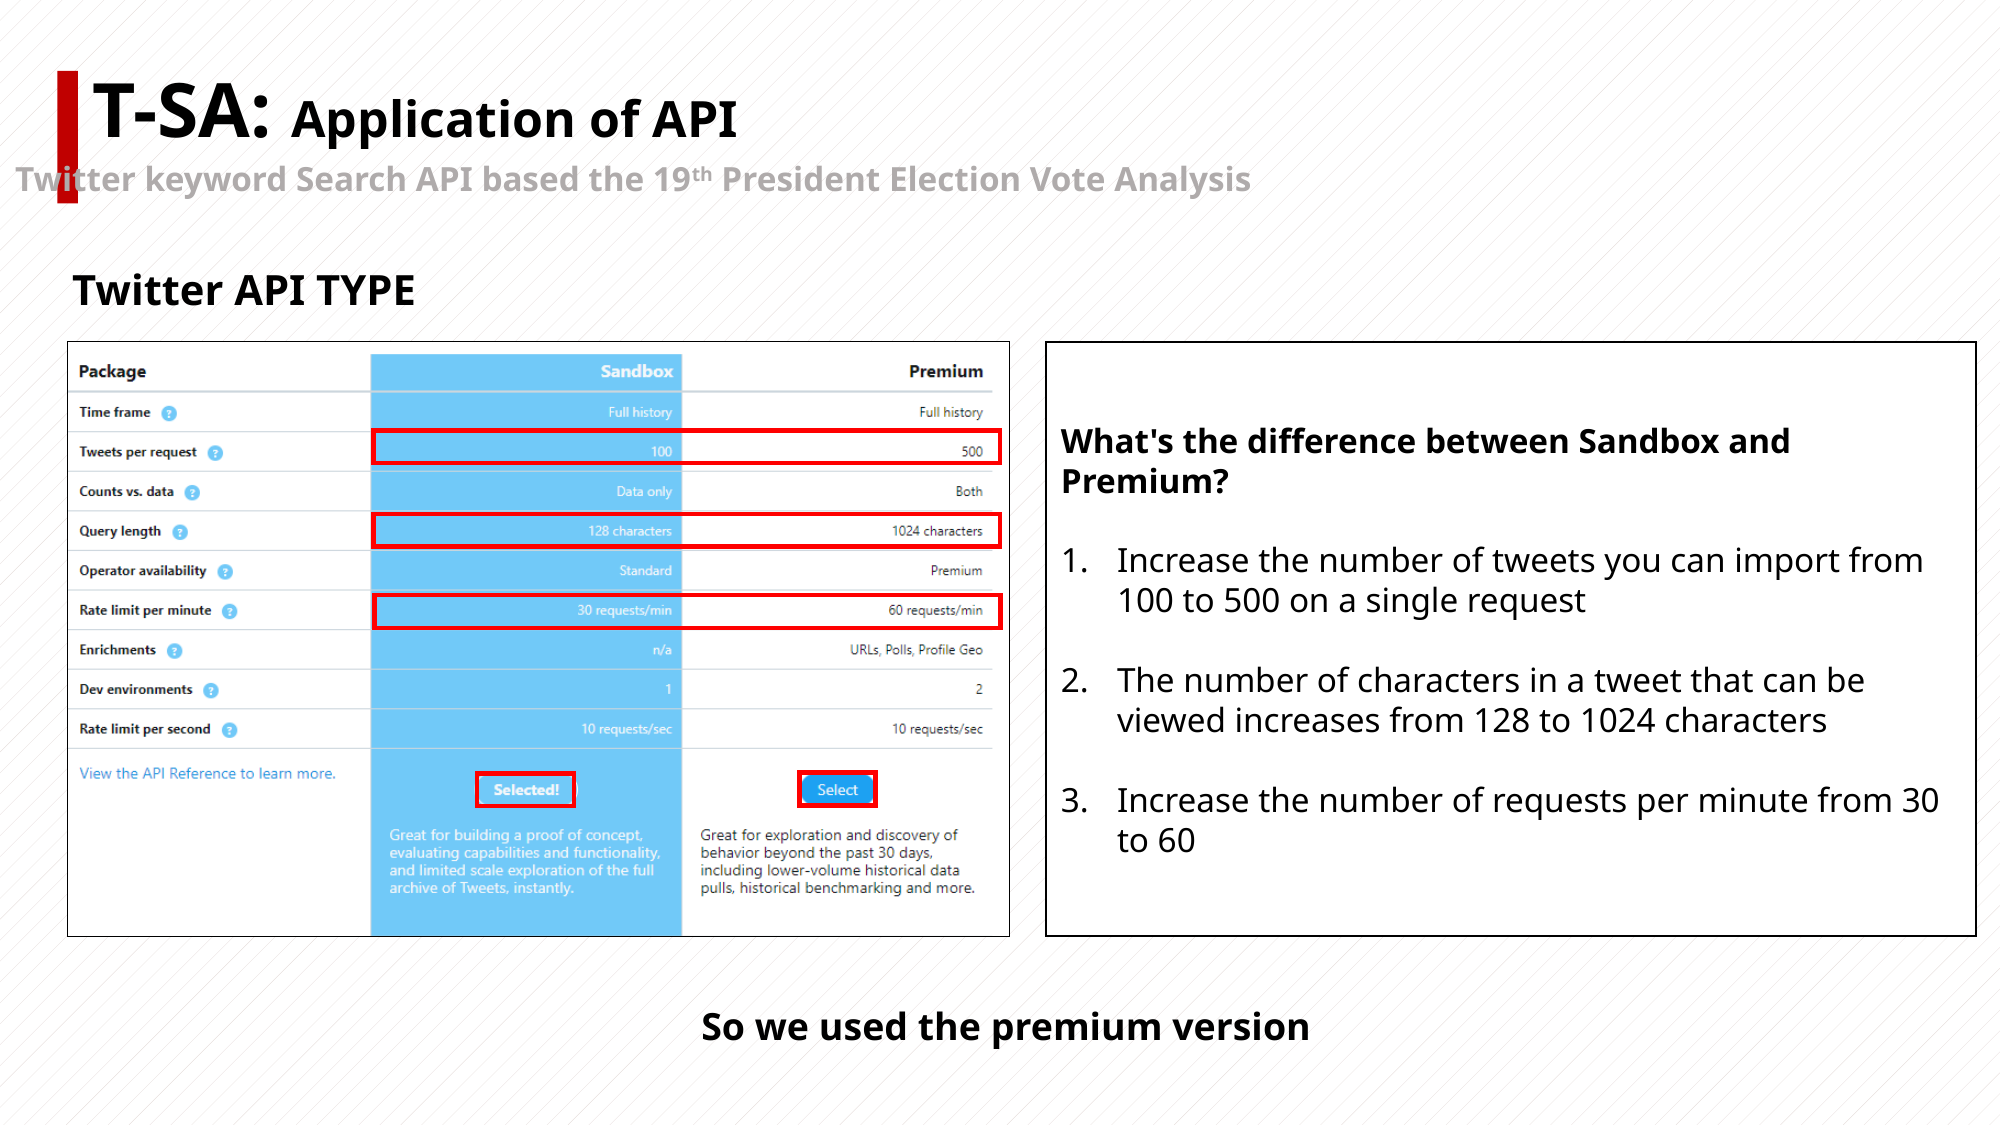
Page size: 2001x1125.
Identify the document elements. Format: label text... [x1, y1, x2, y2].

picture [67, 341, 1010, 937]
text_box Twitter API TYPE [57, 256, 792, 321]
text_box What's the difference between Sandbox and Premium? Increase the number of tweets you can import from 100 to 500 on a single request The number of characters in a tweet that can be viewed increases from 128 to 1024 characters Increase the number of requests per minute from 30 to 60 [1045, 341, 1977, 937]
text_box [56, 70, 77, 150]
text_box So we used the premium version [686, 995, 1327, 1055]
text_box Twitter keyword Search API based the 19th President Election Vote Analysis [0, 150, 1268, 205]
text_box T-SA: Application of API [77, 54, 1231, 150]
